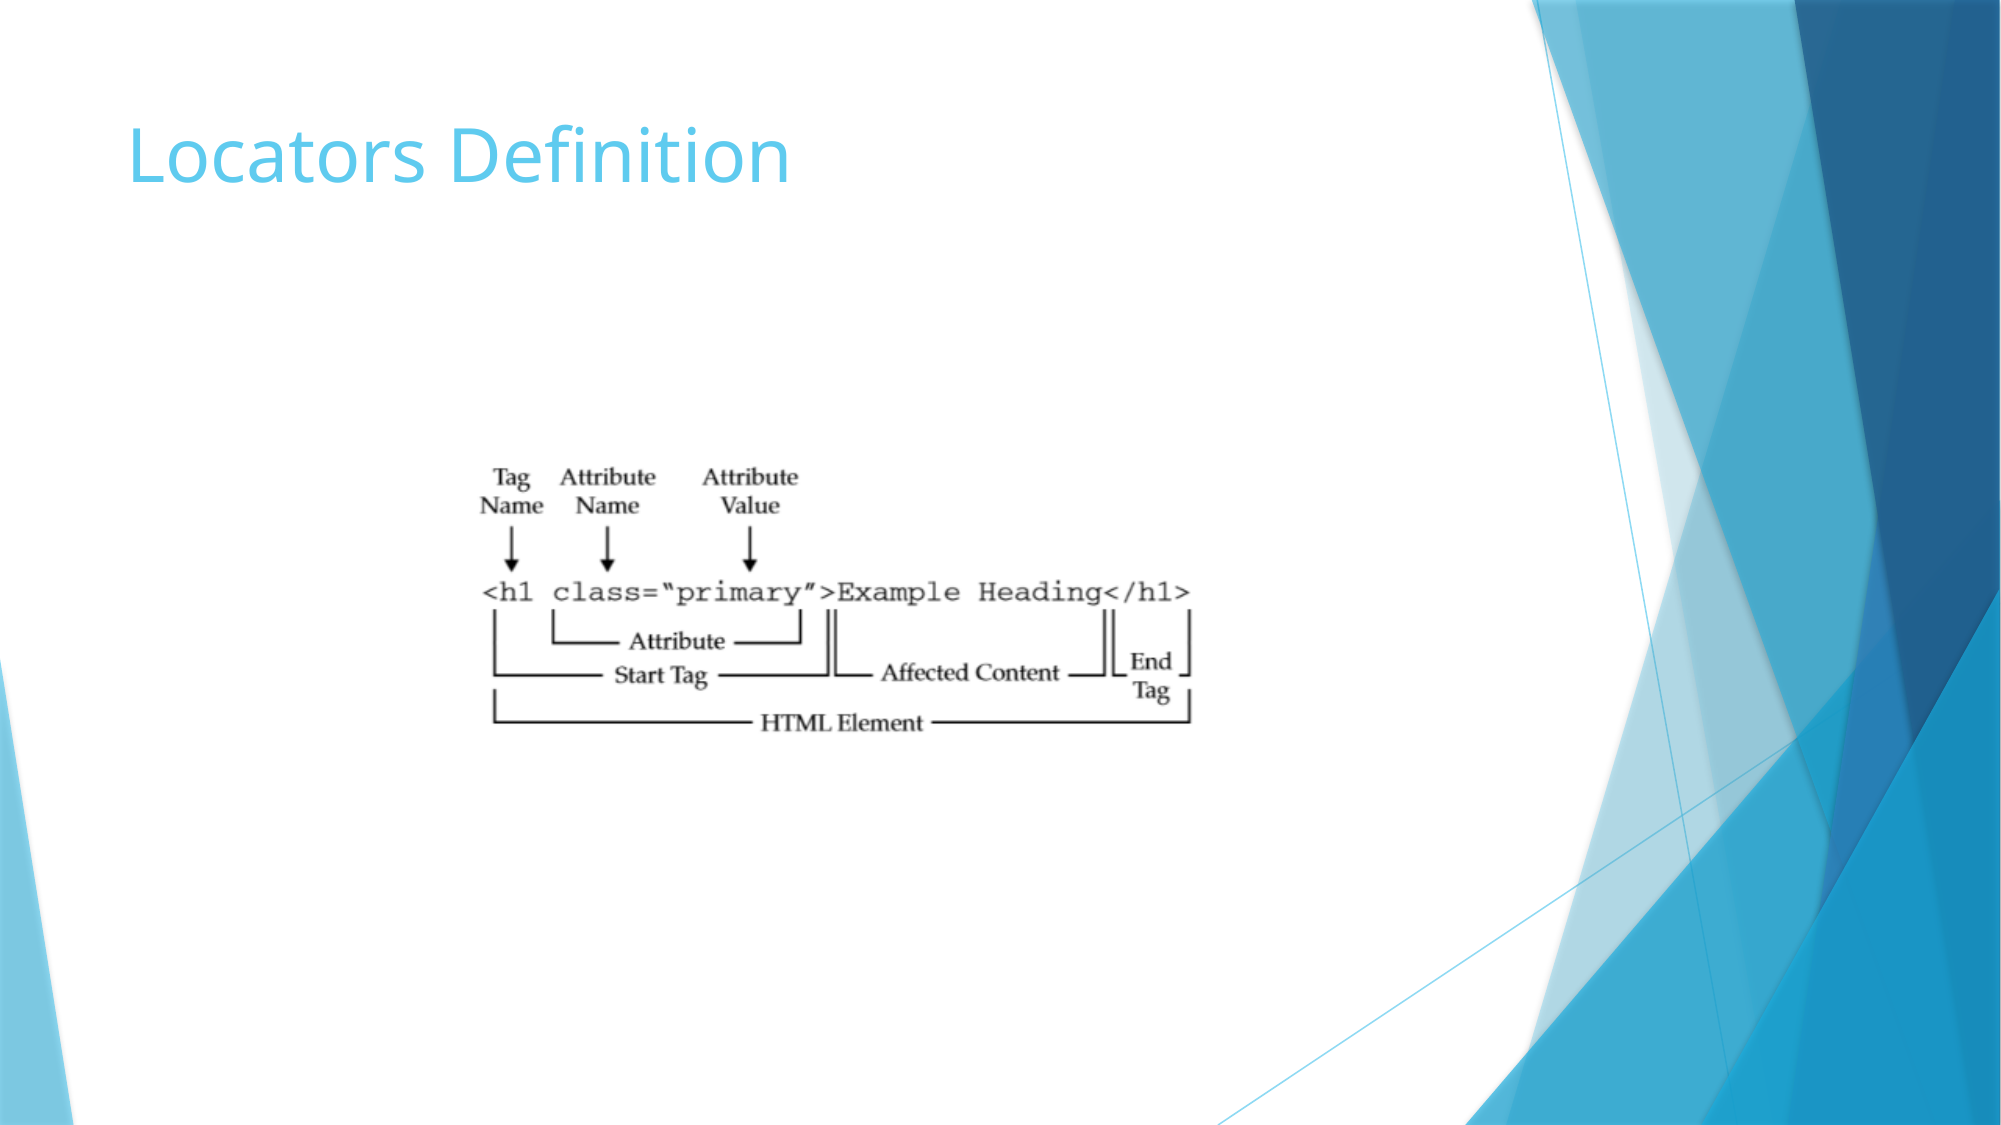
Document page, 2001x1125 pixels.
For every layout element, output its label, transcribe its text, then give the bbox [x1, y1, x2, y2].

title Locators Definition [111, 99, 1522, 317]
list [302, 445, 1284, 753]
